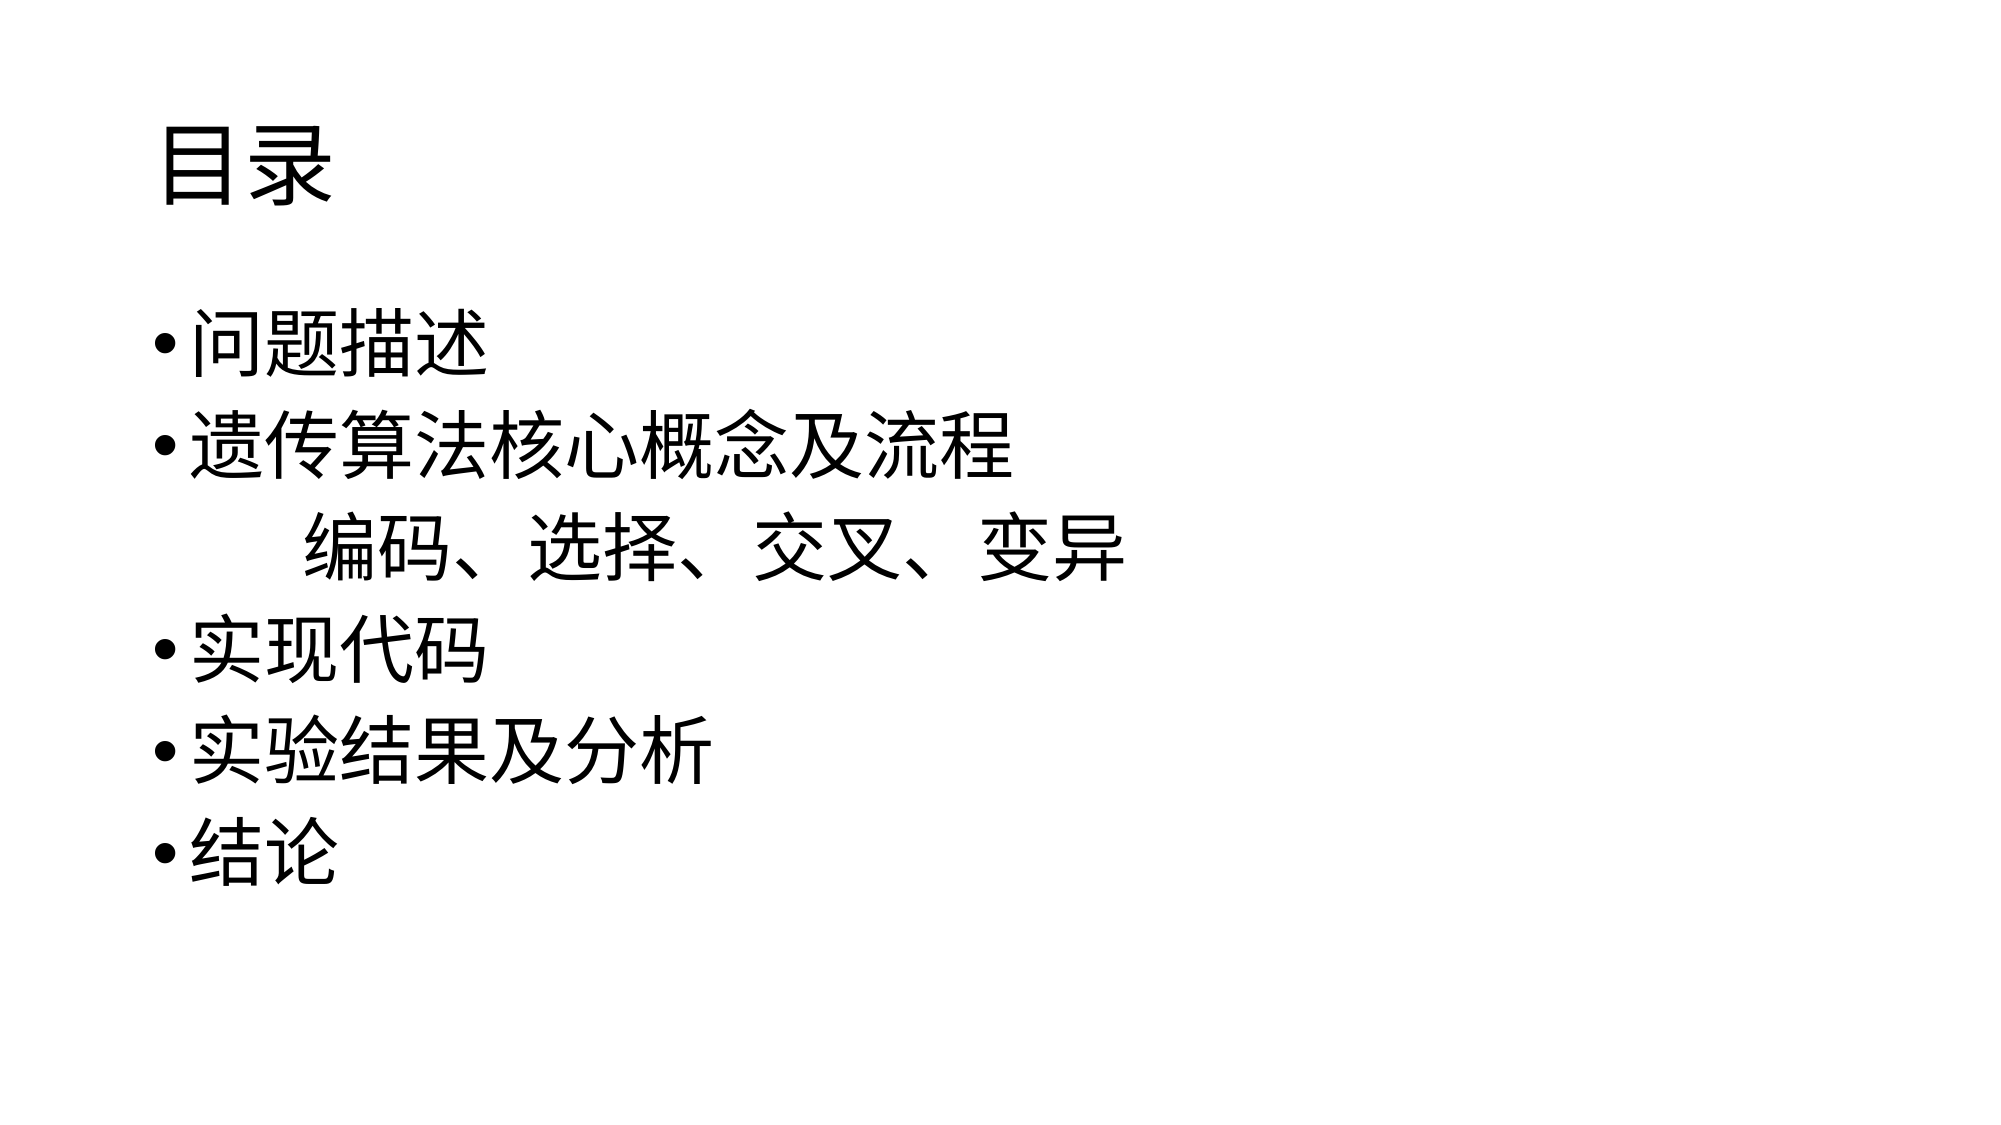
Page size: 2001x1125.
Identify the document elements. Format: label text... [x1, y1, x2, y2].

title 目录 [137, 59, 1863, 278]
list 问题描述 遗传算法核心概念及流程 编码、选择、交叉、变异 实现代码 实验结果及分析 结论 [137, 299, 1863, 1014]
